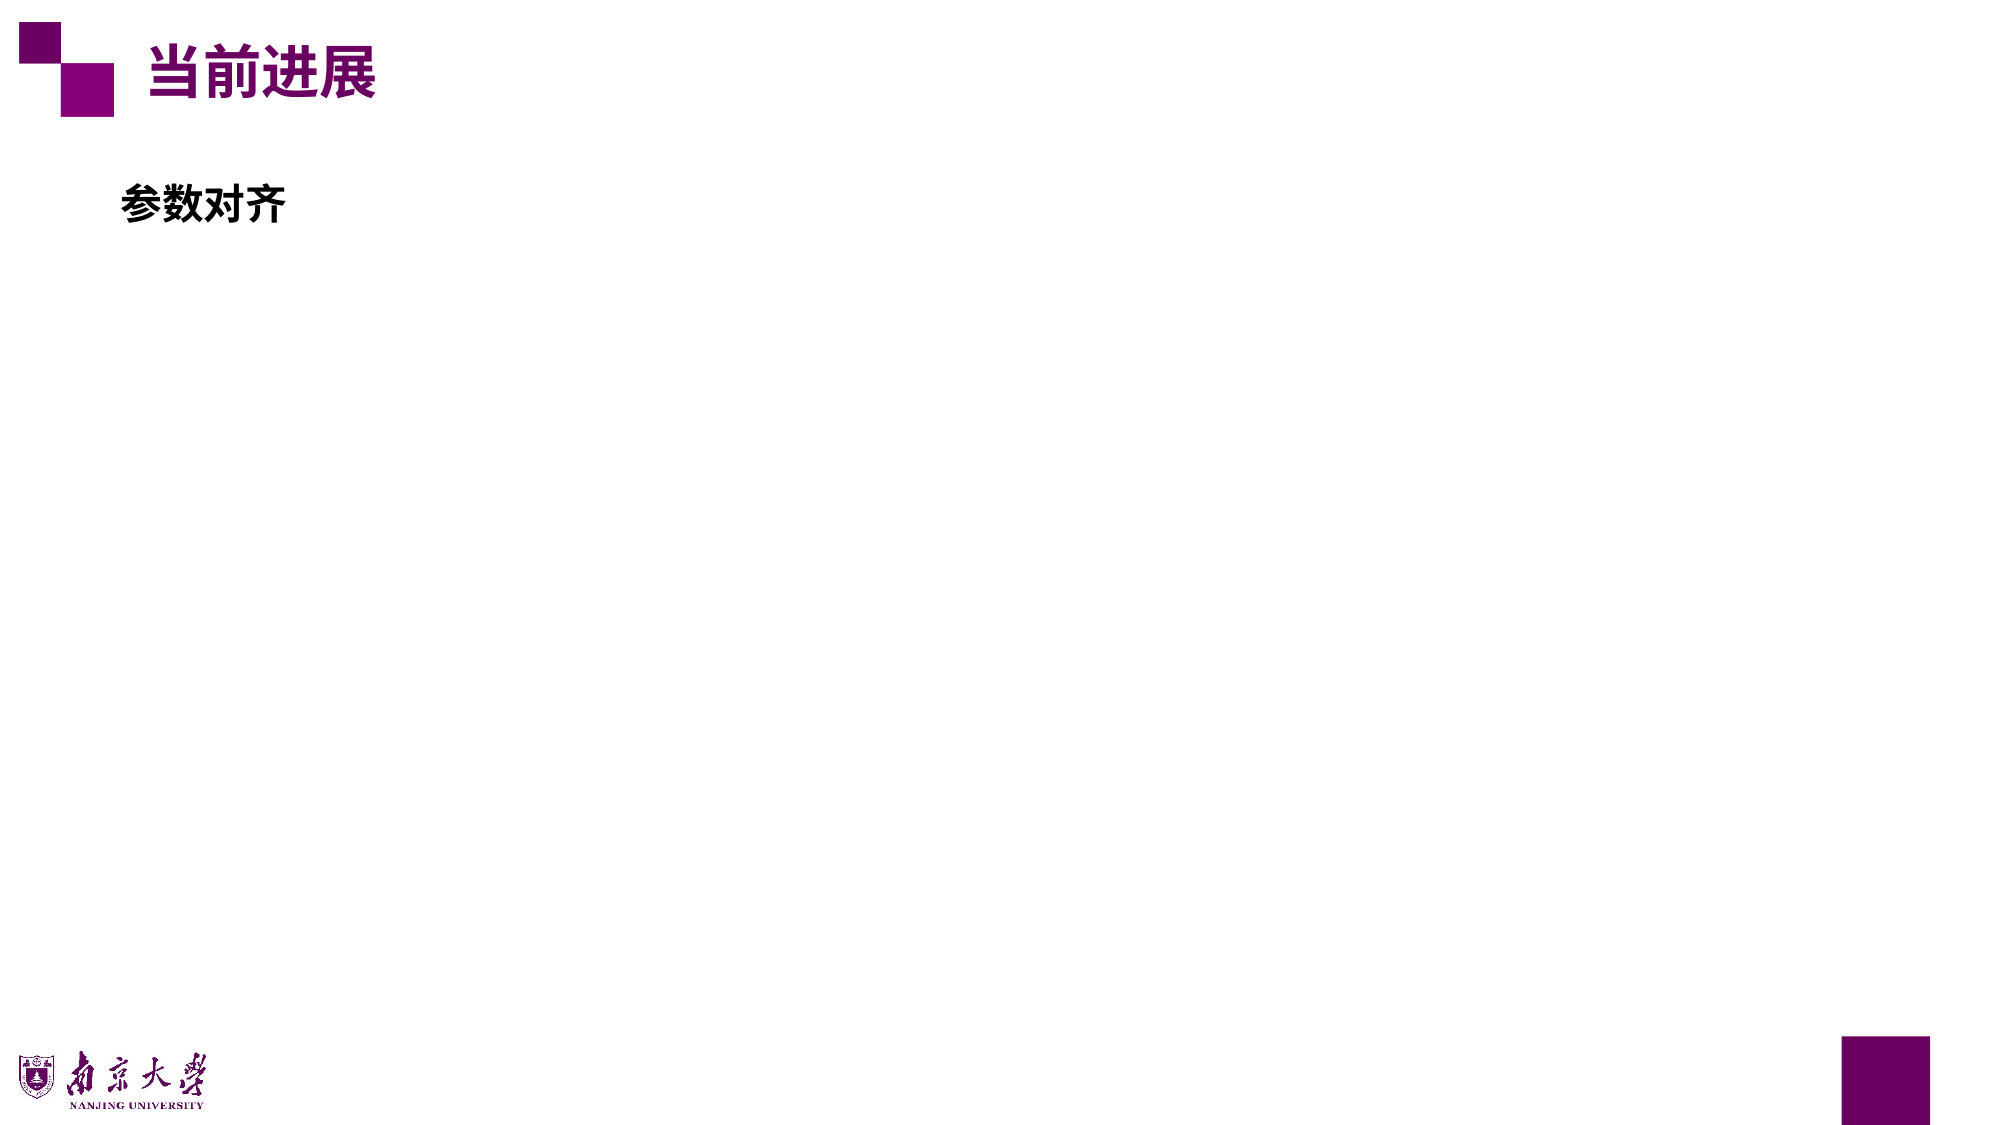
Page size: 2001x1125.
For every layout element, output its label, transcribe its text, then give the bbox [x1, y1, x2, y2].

slide_number [1771, 1050, 2000, 1111]
text_box 当前进展 [130, 27, 2000, 113]
text_box 参数对齐 [105, 170, 586, 236]
picture [19, 1051, 206, 1111]
